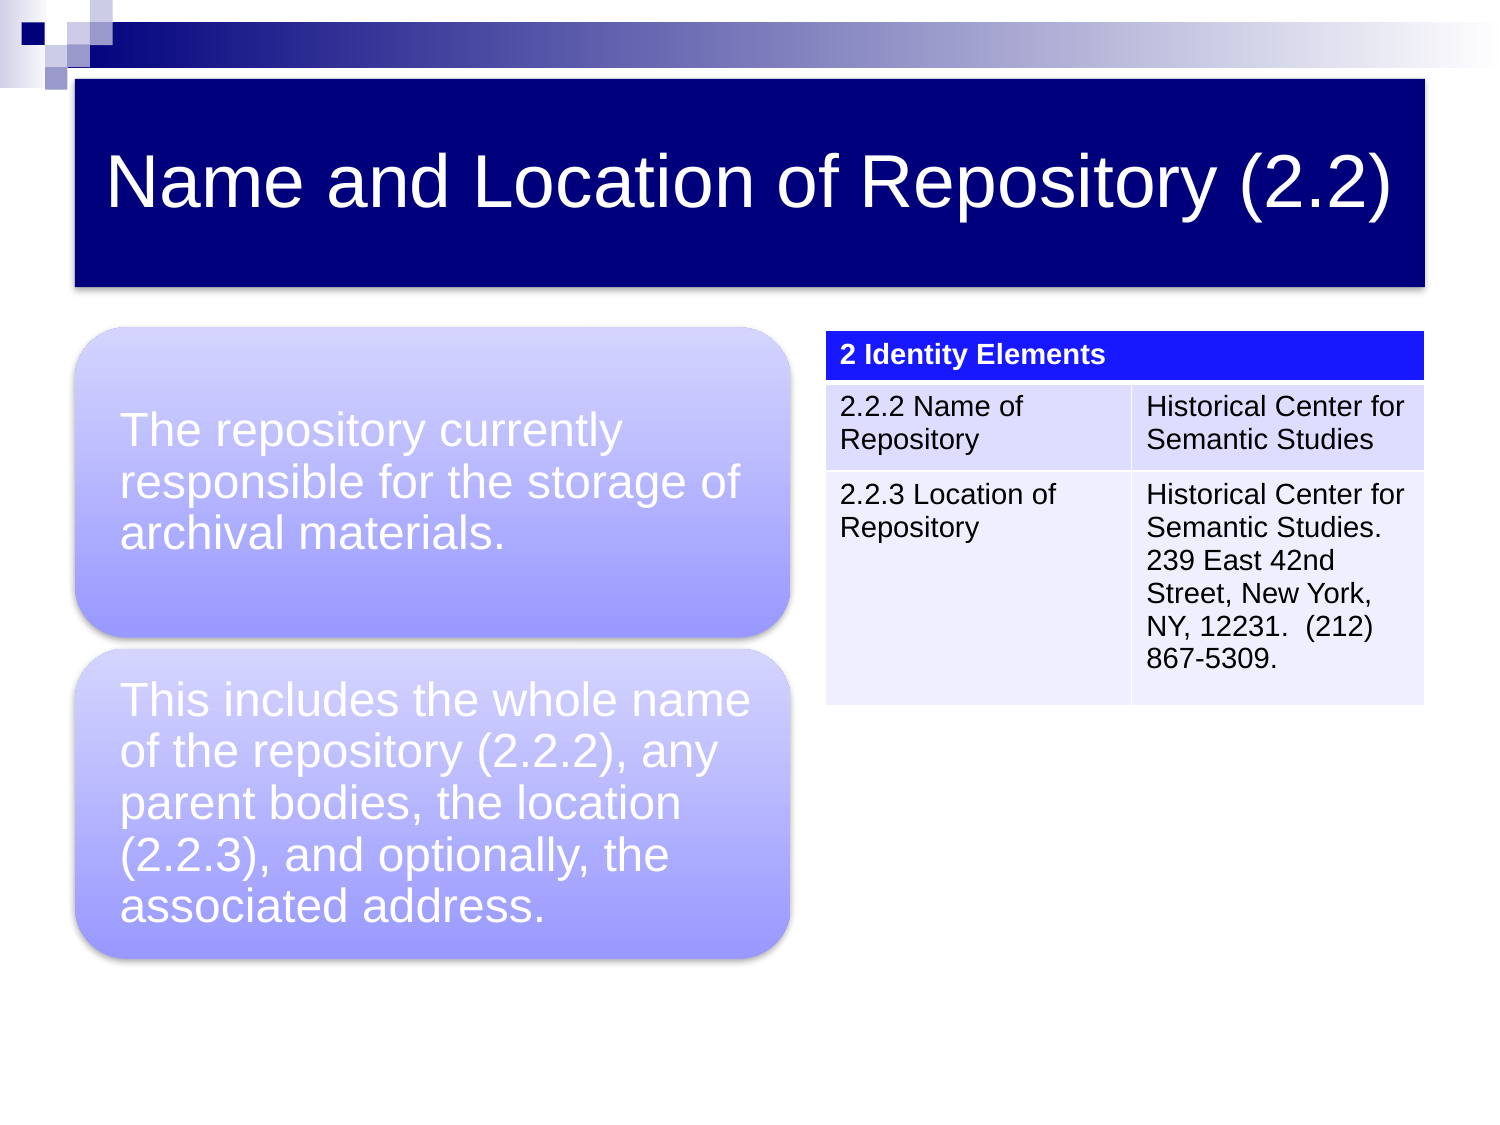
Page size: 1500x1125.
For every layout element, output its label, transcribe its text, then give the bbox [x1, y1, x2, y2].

table_cell Historical Center for Semantic Studies. 239 East 42nd Street, New York, NY, 12231. (212) 867-5309. [1132, 472, 1424, 705]
table_cell 2.2.2 Name of Repository [826, 385, 1131, 470]
table_header 2 Identity Elements [826, 331, 1424, 380]
table_cell 2.2.3 Location of Repository [826, 472, 1131, 705]
table_cell Historical Center for Semantic Studies [1132, 385, 1424, 470]
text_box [74, 78, 1426, 301]
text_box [74, 308, 791, 987]
